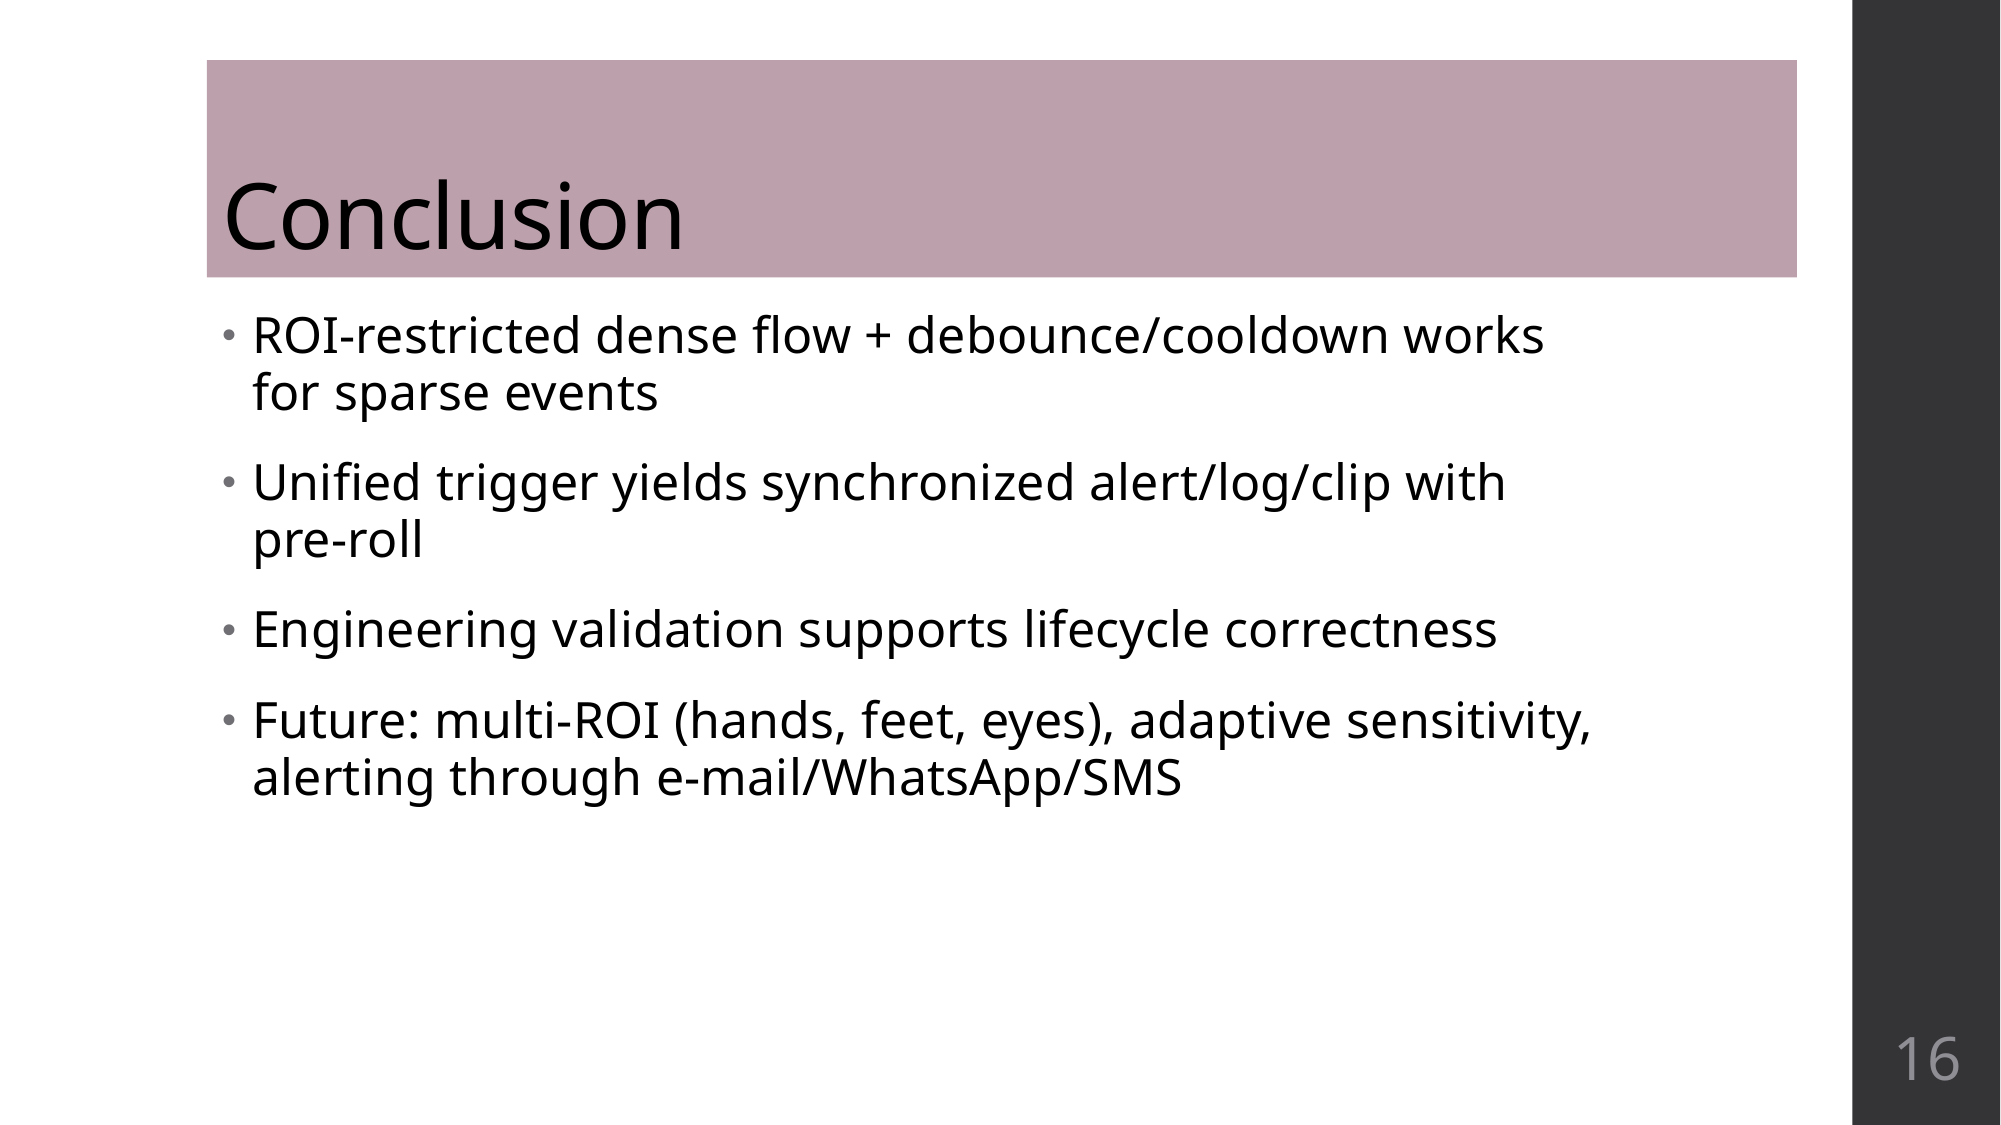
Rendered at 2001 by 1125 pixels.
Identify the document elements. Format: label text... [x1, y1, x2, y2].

list ROI-restricted dense flow + debounce/cooldown works for sparse events Unified trigger yields synchronized alert/log/clip with pre-roll Engineering validation supports lifecycle correctness Future: multi-ROI (hands, feet, eyes), adaptive sensitivity, alerting through e-mail/WhatsApp/SMS [206, 299, 1617, 1014]
slide_number 16 [1852, 1012, 2000, 1110]
title Conclusion [206, 60, 1797, 278]
